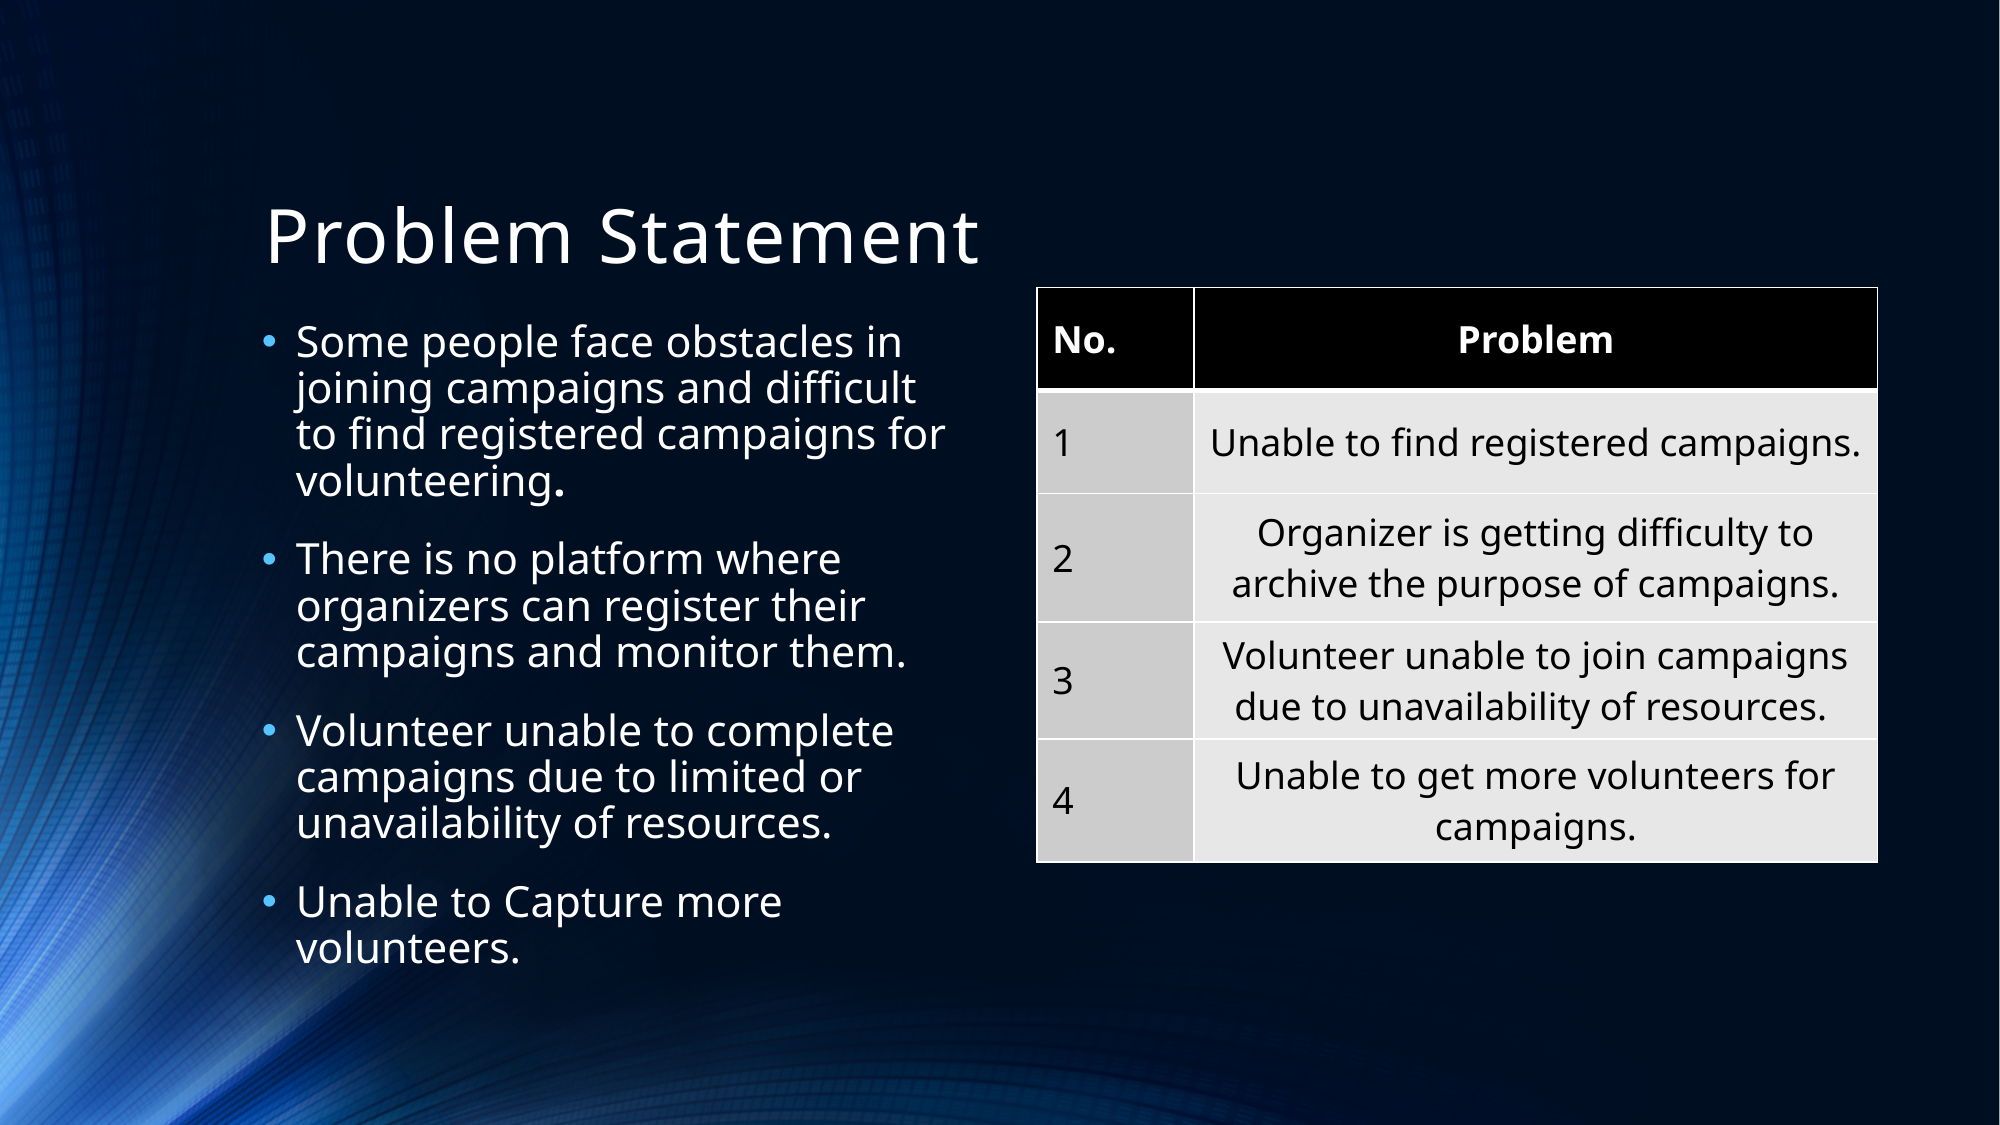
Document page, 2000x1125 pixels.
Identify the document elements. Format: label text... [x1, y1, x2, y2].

table_cell Organizer is getting difficulty to archive the purpose of campaigns. [1195, 494, 1877, 621]
title Problem Statement [249, 62, 1750, 288]
list Some people face obstacles in joining campaigns and difficult to find registered campaigns for volunteering. There is no platform where organizers can register their campaigns and monitor them. Volunteer unable to complete campaigns due to limited or unavailability of resources. Unable to Capture more volunteers. [246, 312, 972, 988]
table_cell Unable to get more volunteers for campaigns. [1195, 740, 1877, 861]
table_header Problem [1195, 288, 1877, 388]
table_cell 1 [1038, 393, 1193, 493]
table_cell 4 [1038, 740, 1193, 861]
table_header No. [1038, 288, 1193, 388]
picture [0, 0, 2000, 1125]
table_cell Volunteer unable to join campaigns due to unavailability of resources. [1195, 623, 1877, 738]
table_cell 2 [1038, 494, 1193, 621]
table_cell Unable to find registered campaigns. [1195, 393, 1877, 493]
table_cell 3 [1038, 623, 1193, 738]
